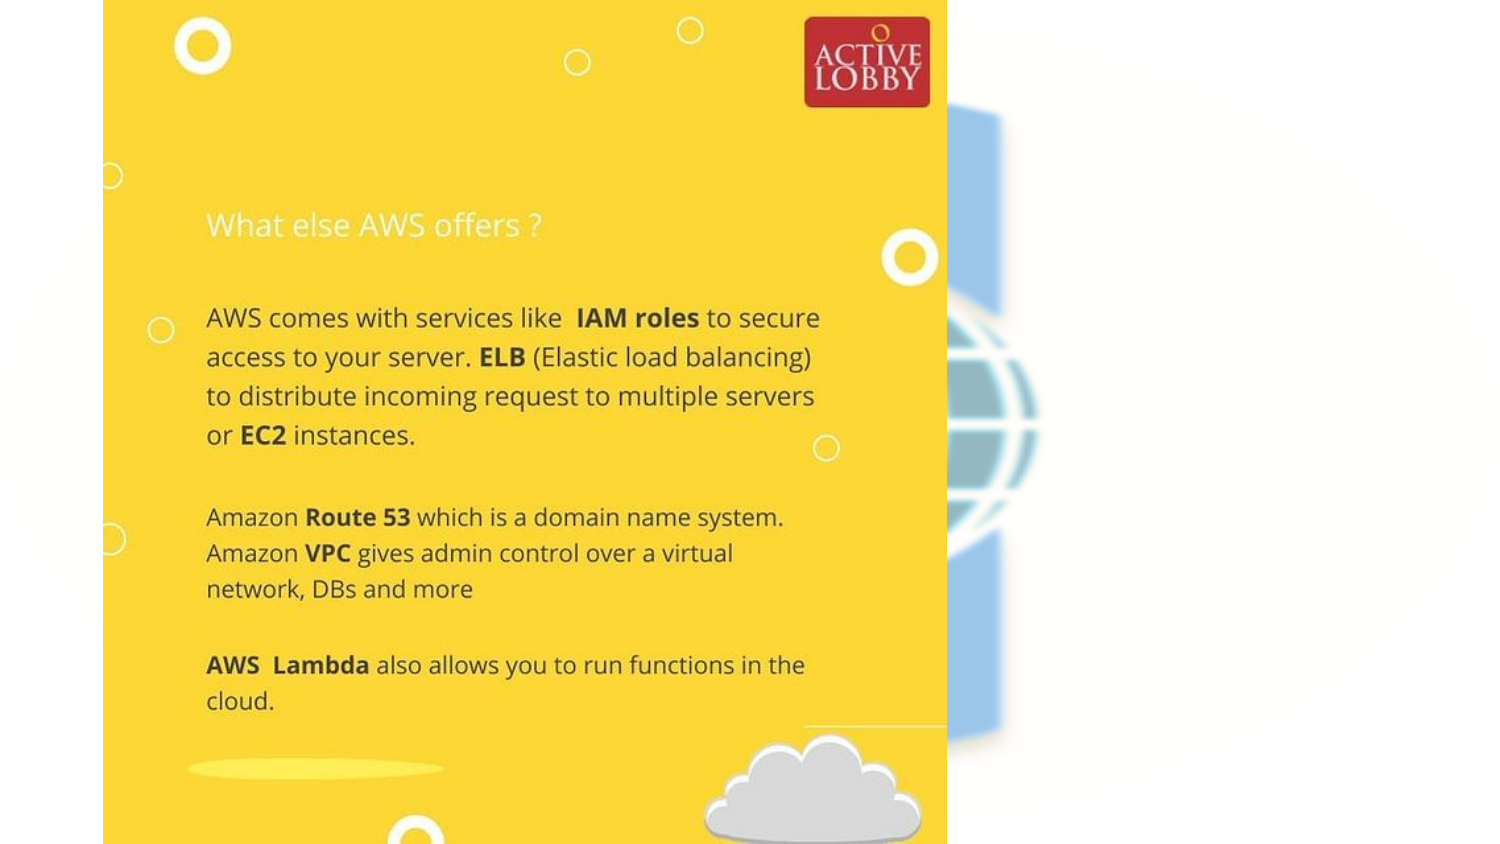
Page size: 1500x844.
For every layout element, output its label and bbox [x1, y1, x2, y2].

picture [102, 0, 948, 844]
